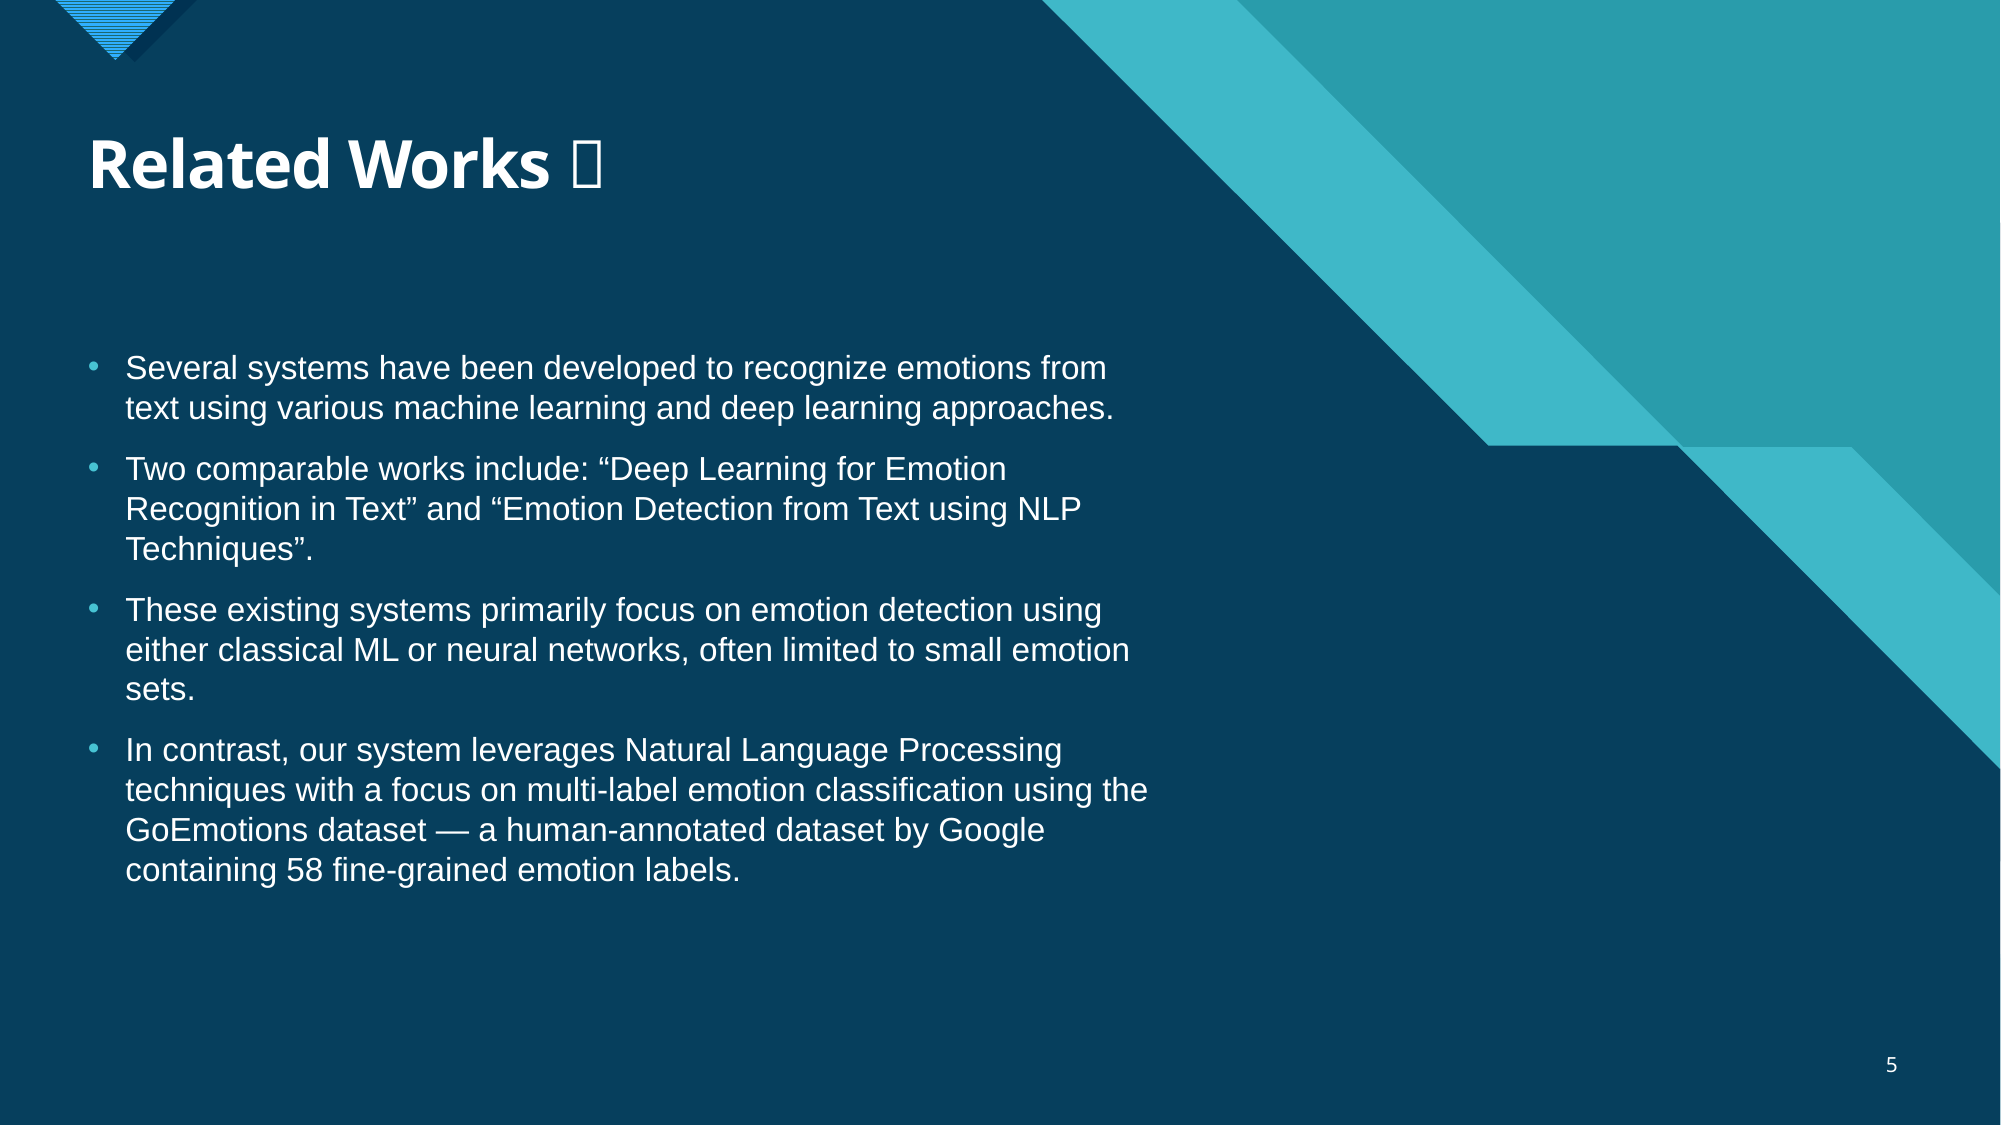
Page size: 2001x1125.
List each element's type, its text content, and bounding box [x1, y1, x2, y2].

title Related Works 📃 [72, 123, 1913, 212]
slide_number 5 [1845, 1035, 1913, 1096]
list Several systems have been developed to recognize emotions from text using various machine learning and deep learning approaches. Two comparable works include: “Deep Learning for Emotion Recognition in Text” and “Emotion Detection from Text using NLP Techniques”. These existing systems primarily focus on emotion detection using either classical ML or neural networks, often limited to small emotion sets. In contrast, our system leverages Natural Language Processing techniques with a focus on multi-label emotion classification using the GoEmotions dataset — a human-annotated dataset by Google containing 58 fine-grained emotion labels. [72, 338, 1175, 1011]
